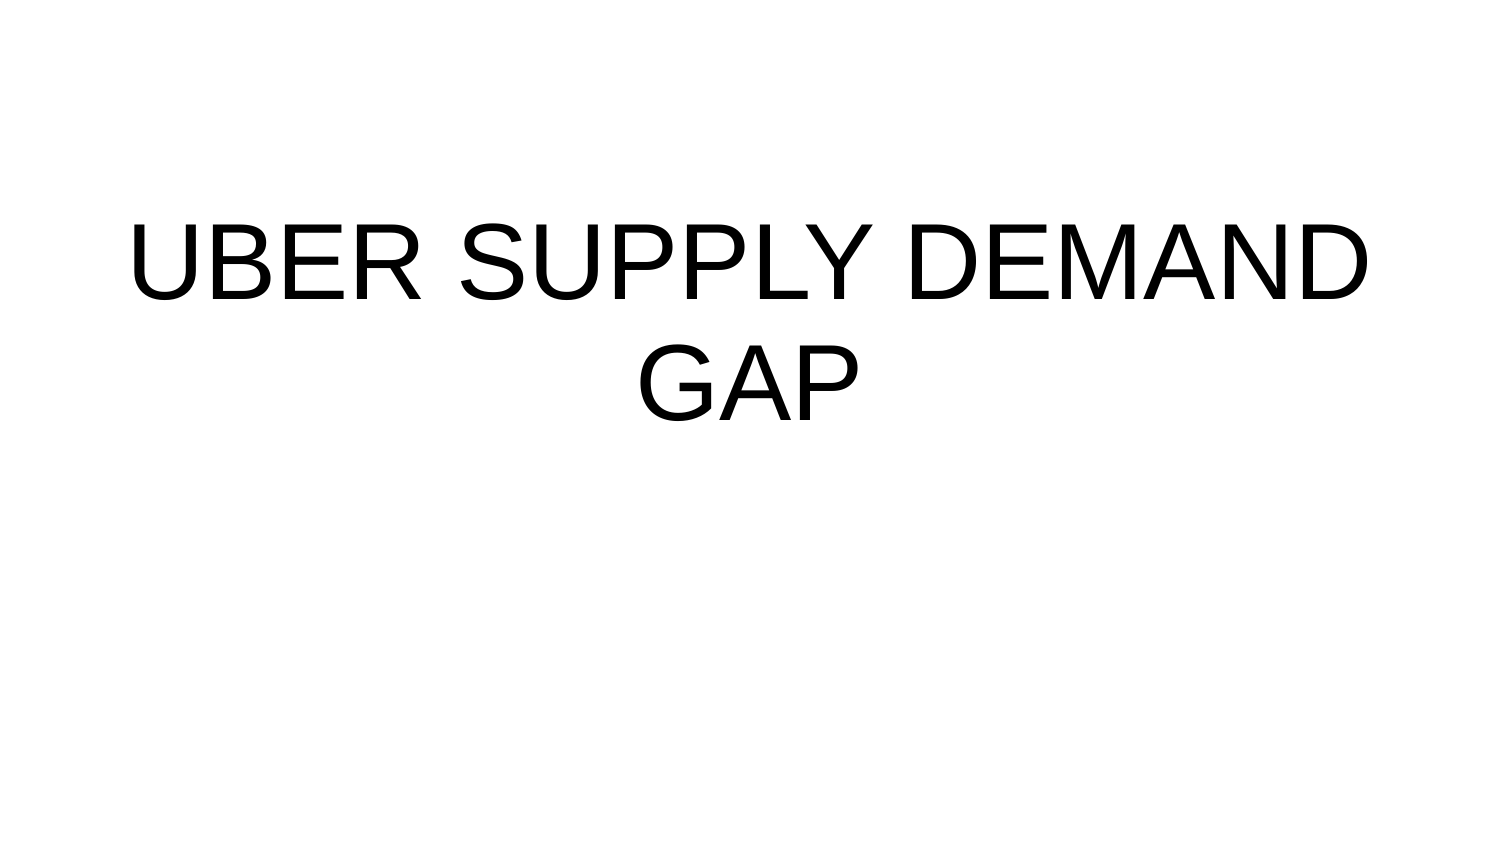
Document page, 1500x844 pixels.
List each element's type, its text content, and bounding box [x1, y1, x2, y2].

title UBER SUPPLY DEMAND GAP [51, 122, 1449, 459]
